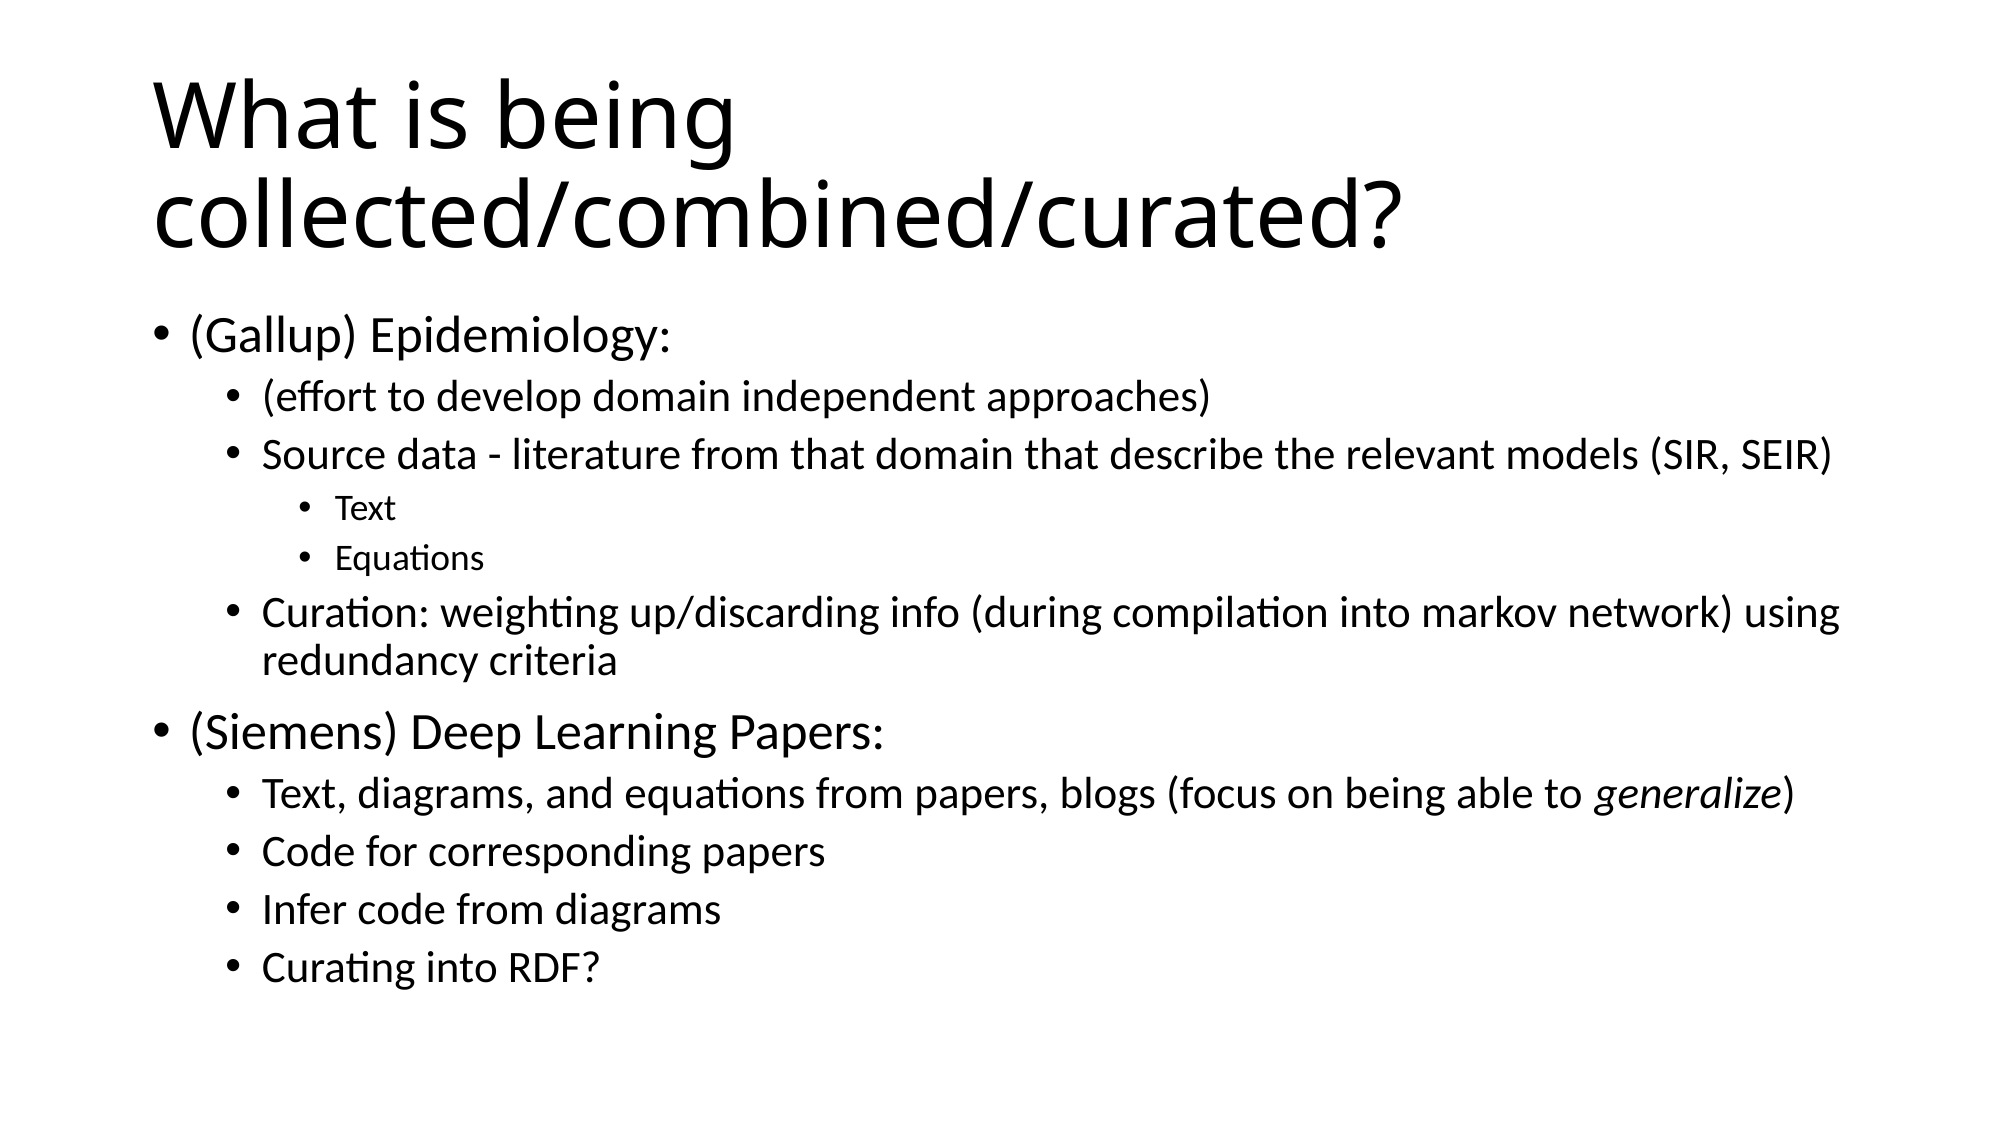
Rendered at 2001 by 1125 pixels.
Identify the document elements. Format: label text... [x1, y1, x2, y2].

title What is being collected/combined/curated? [137, 59, 1863, 278]
list (Gallup) Epidemiology: (effort to develop domain independent approaches) Source data - literature from that domain that describe the relevant models (SIR, SEIR) Text Equations Curation: weighting up/discarding info (during compilation into markov network) using redundancy criteria (Siemens) Deep Learning Papers: Text, diagrams, and equations from papers, blogs (focus on being able to generalize) Code for corresponding papers Infer code from diagrams Curating into RDF? [137, 299, 1863, 1014]
